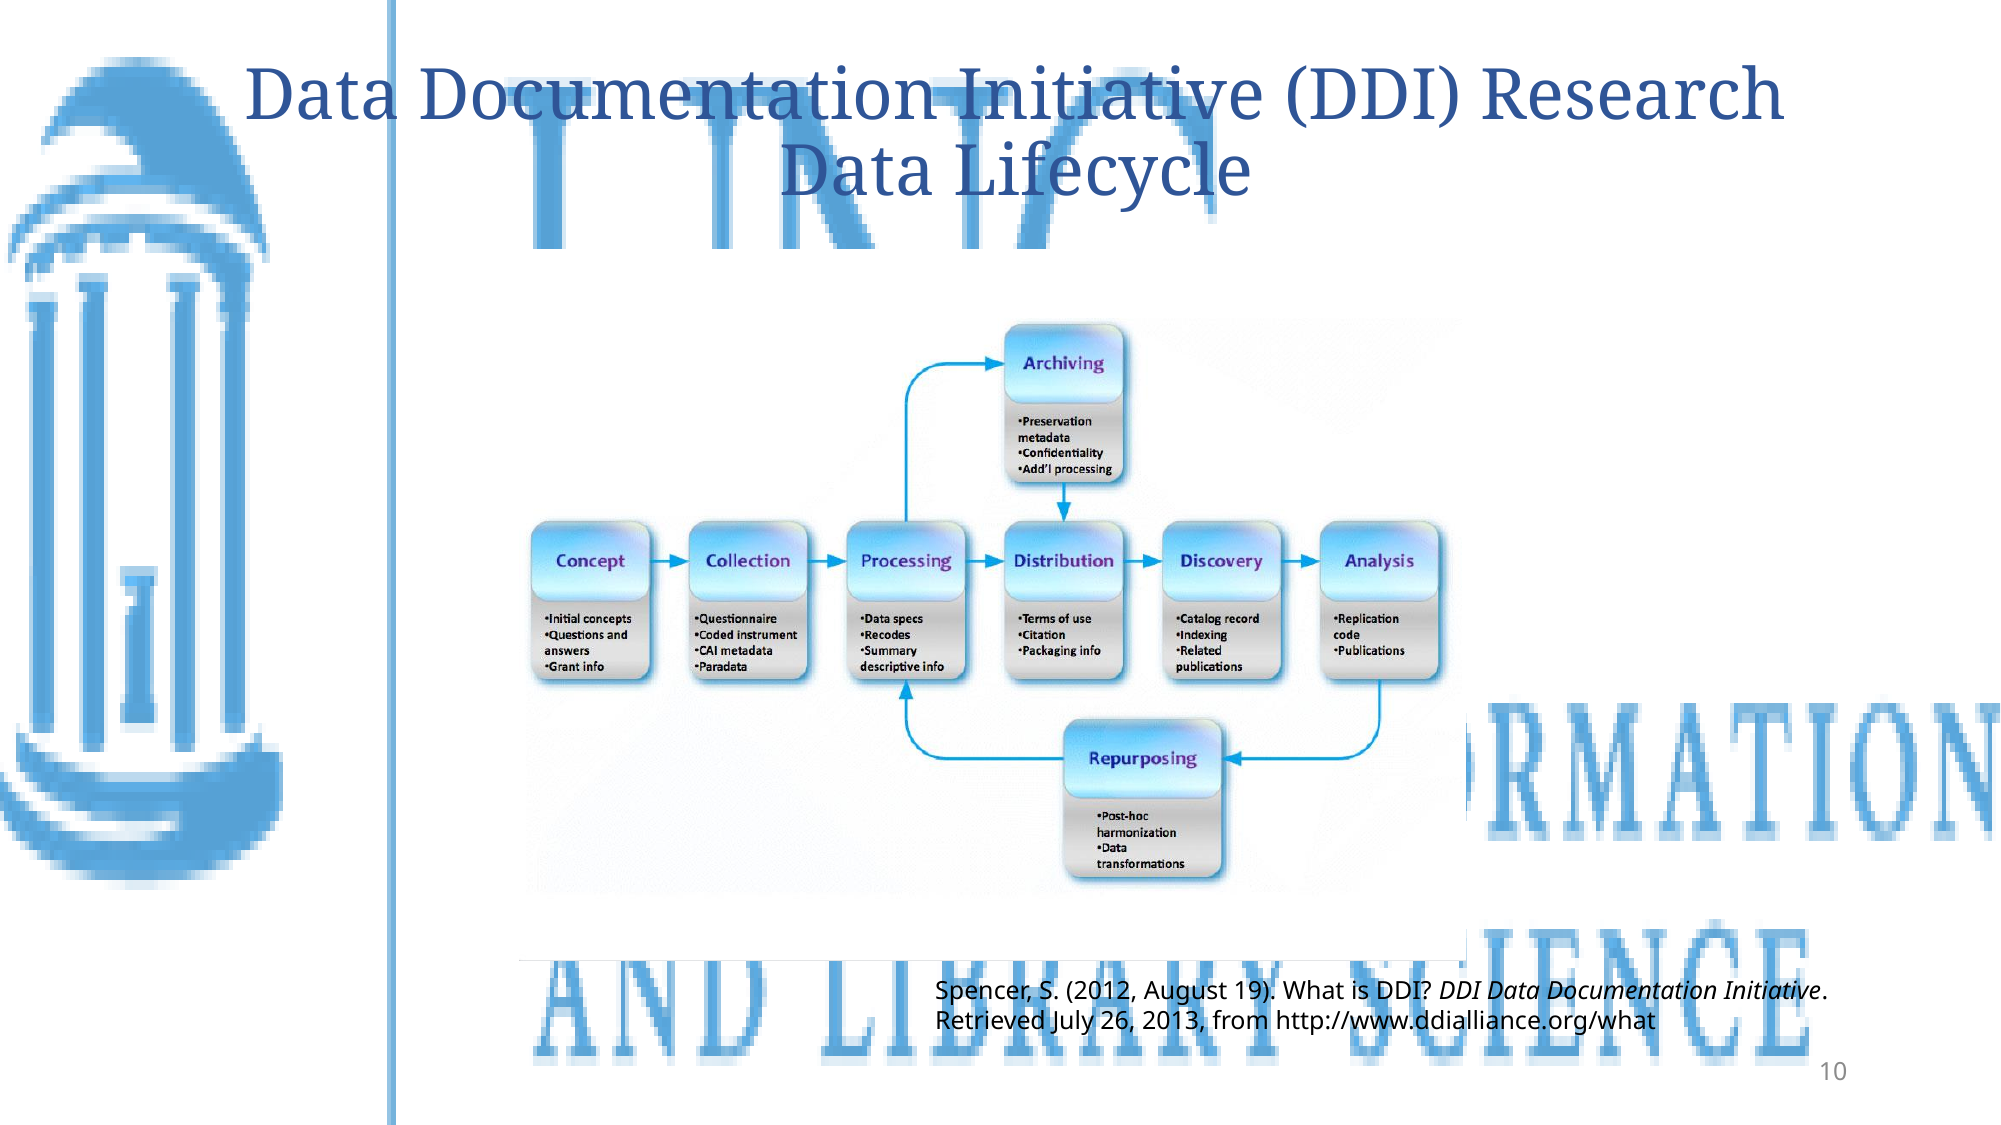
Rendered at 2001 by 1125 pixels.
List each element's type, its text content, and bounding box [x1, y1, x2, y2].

picture [0, 0, 2001, 1125]
text_box Spencer, S. (2012, August 19). What is DDI? DDI Data Documentation Initiative. Retrieved July 26, 2013, from http://www.ddialliance.org/what [920, 966, 1933, 1042]
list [518, 249, 1466, 961]
title Data Documentation Initiative (DDI) Research Data Lifecycle [157, 50, 1876, 219]
slide_number 10 [1412, 1042, 1863, 1103]
